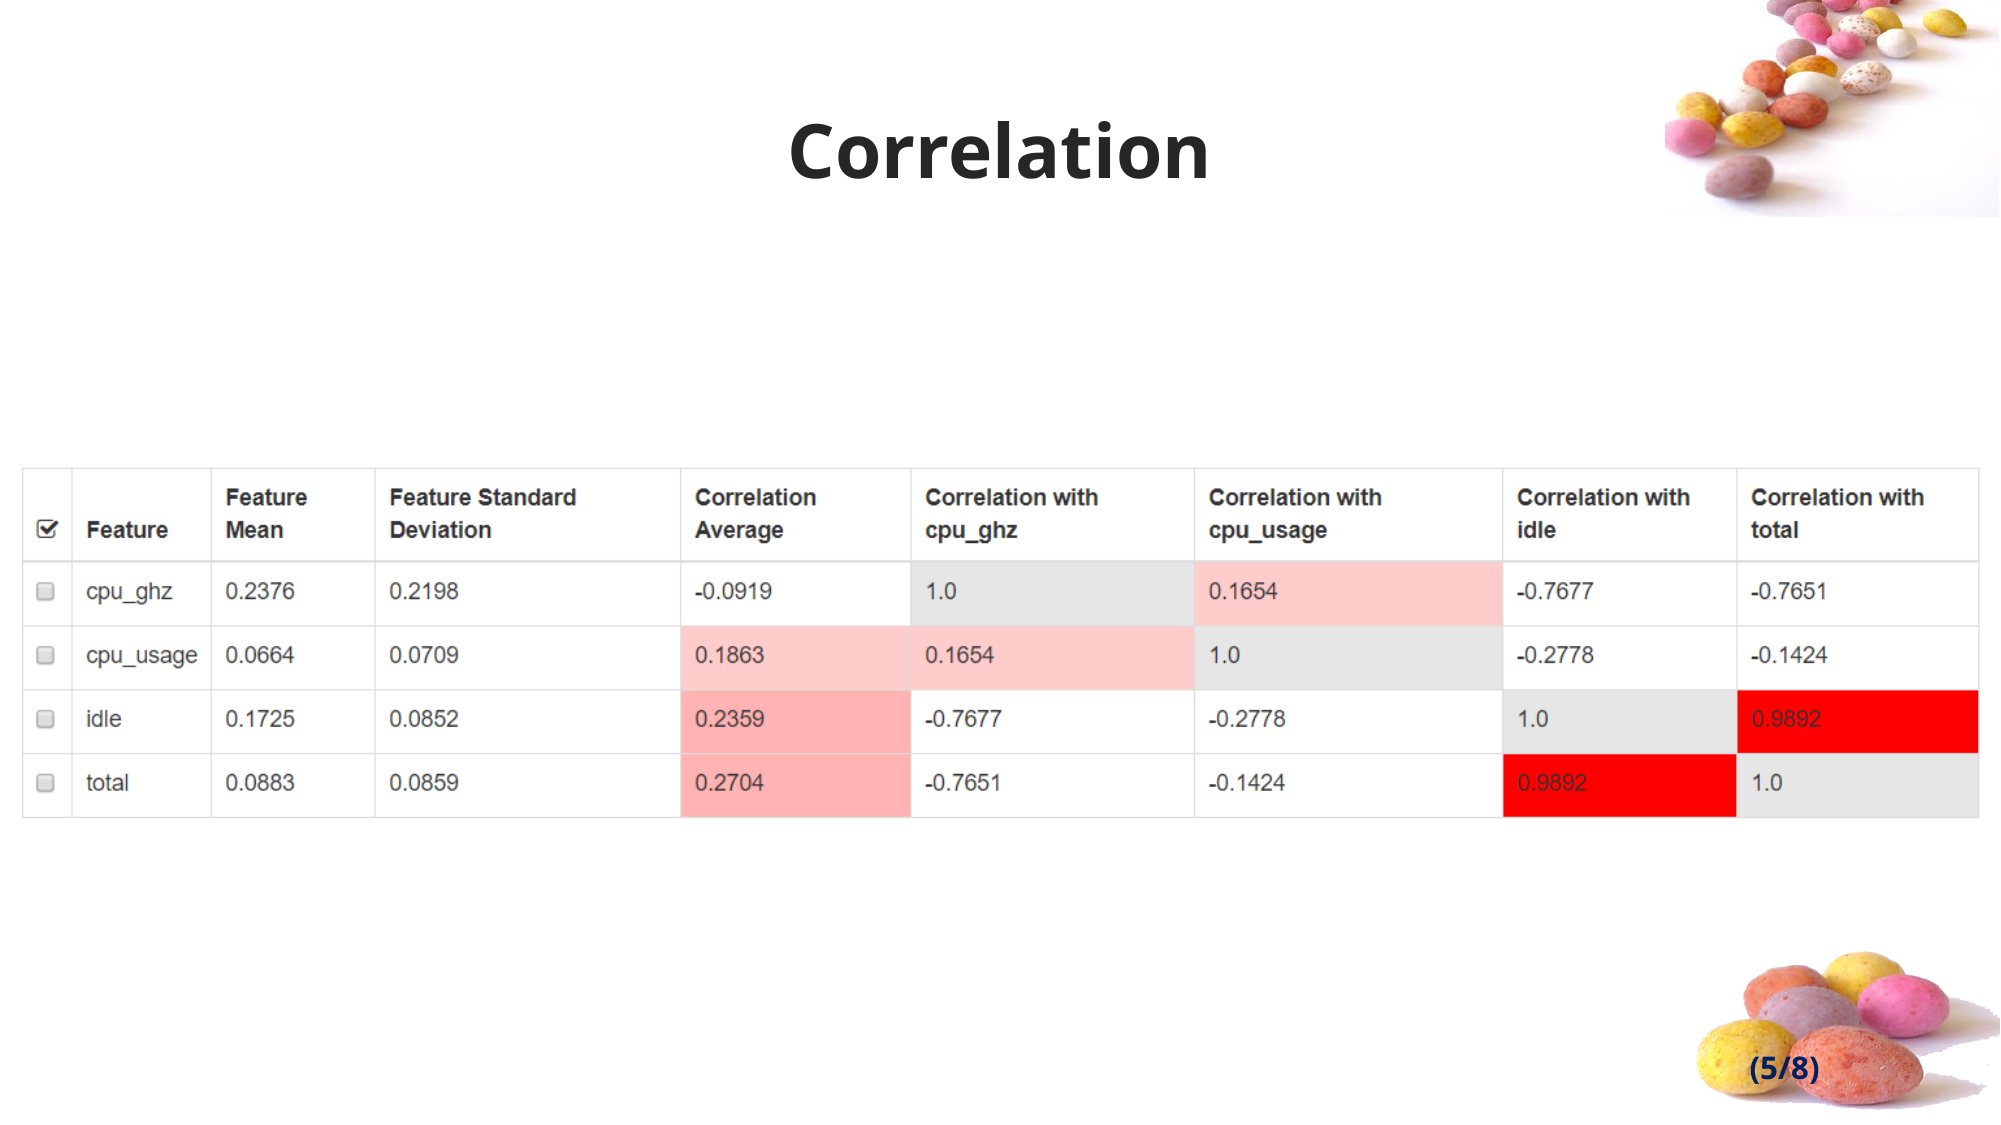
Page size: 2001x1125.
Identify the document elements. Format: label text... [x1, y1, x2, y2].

title Correlation [113, 54, 1886, 243]
picture [13, 456, 1990, 830]
picture [1666, 944, 2000, 1125]
picture [1665, 0, 1999, 217]
